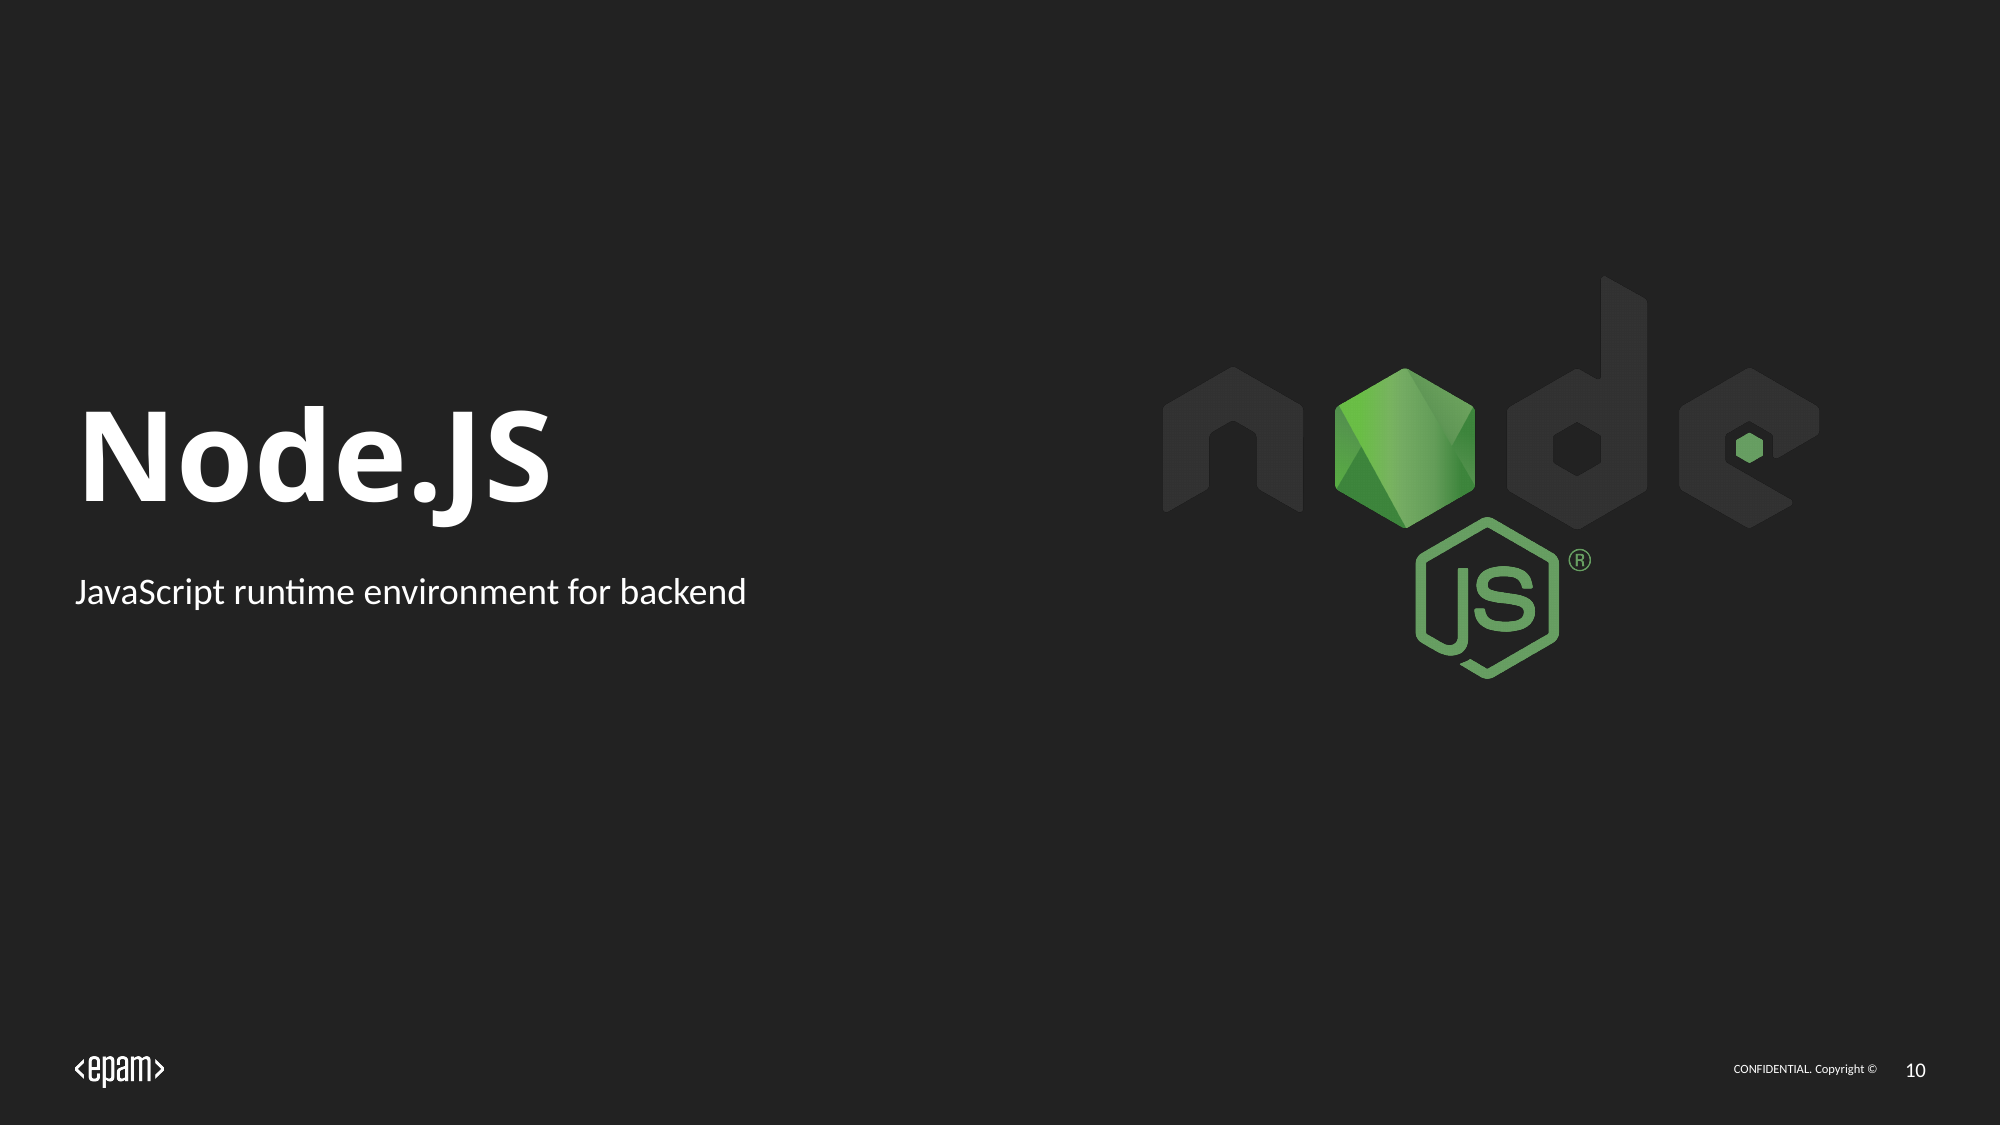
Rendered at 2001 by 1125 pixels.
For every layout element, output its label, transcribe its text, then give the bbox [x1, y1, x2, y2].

picture [1162, 276, 1820, 679]
picture [75, 1056, 164, 1088]
title Node.JS [75, 376, 1162, 528]
list JavaScript runtime environment for backend [75, 562, 1492, 900]
